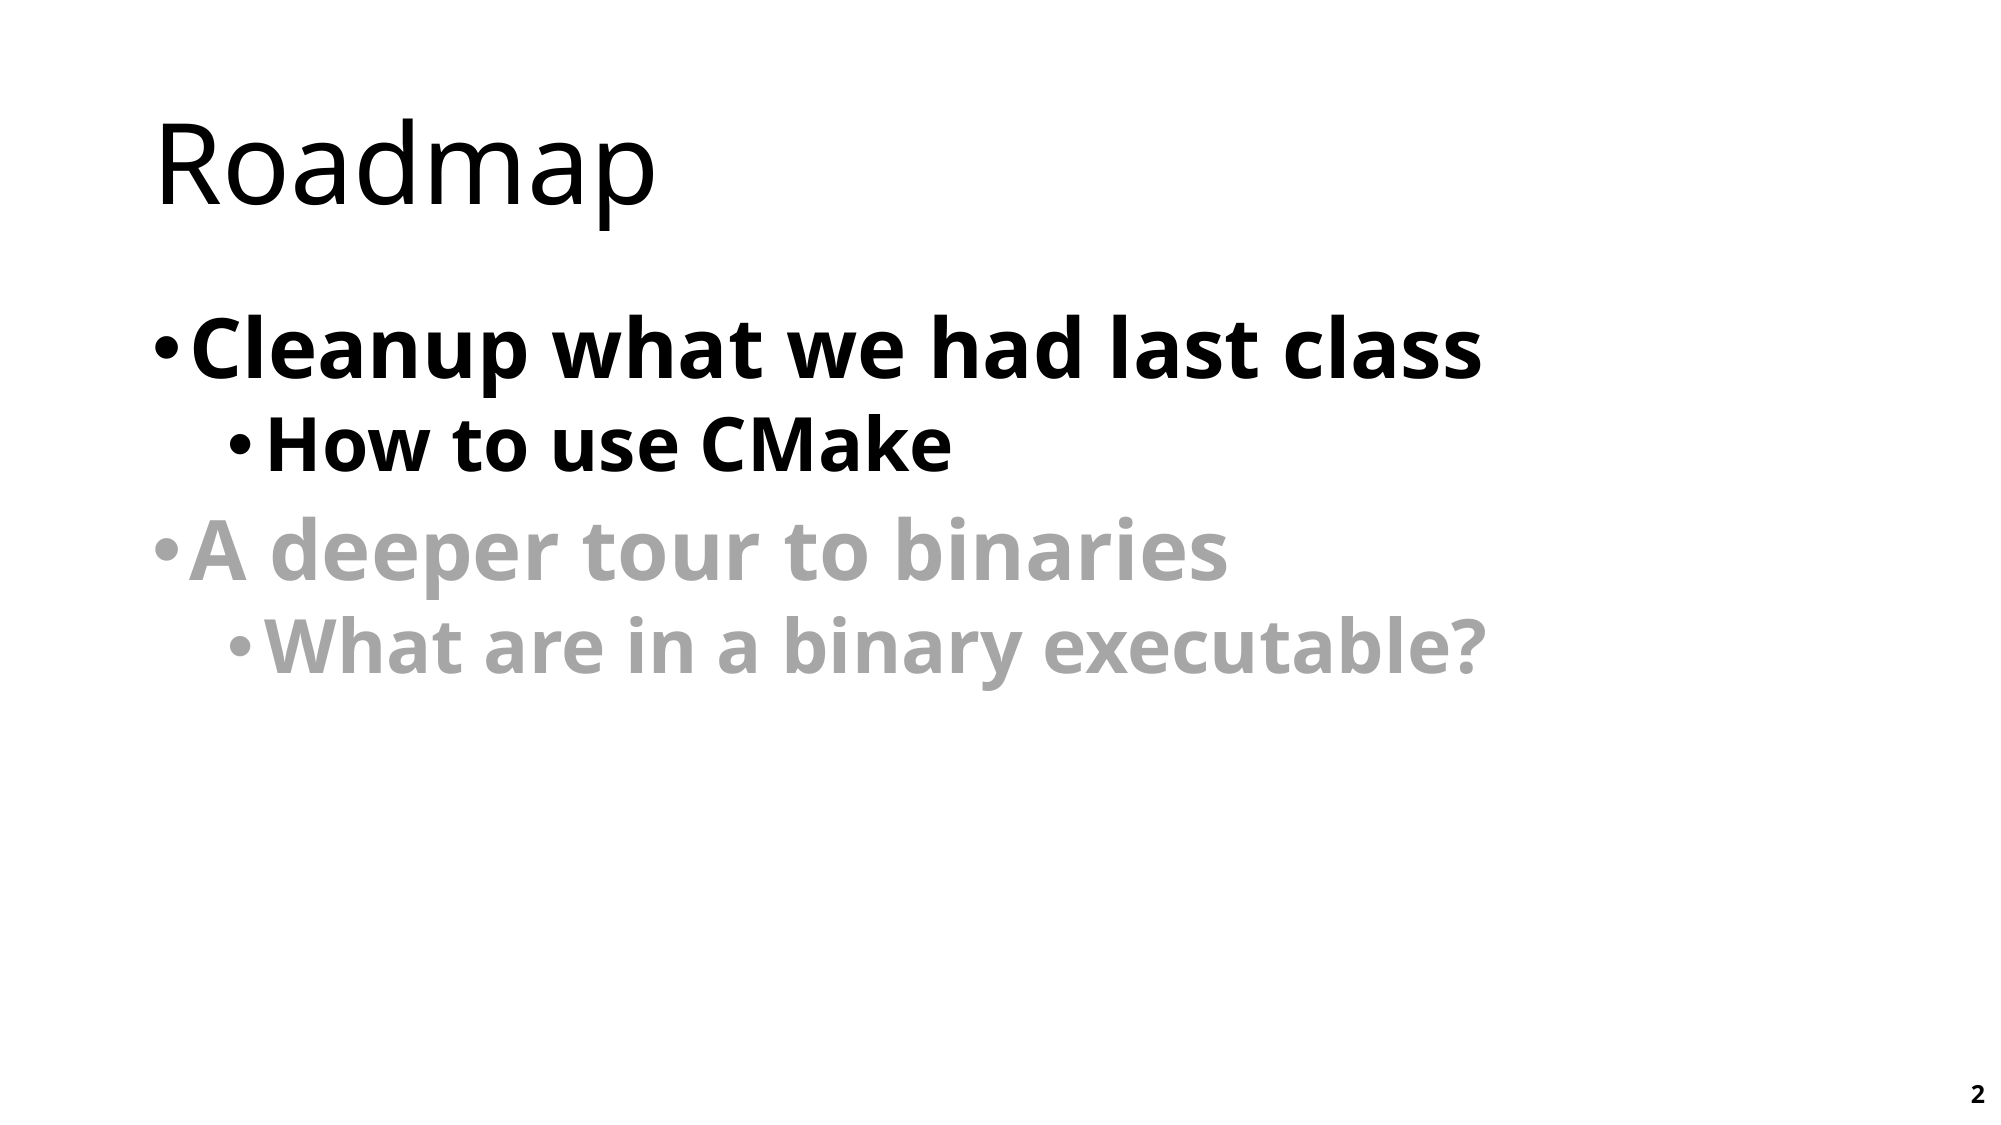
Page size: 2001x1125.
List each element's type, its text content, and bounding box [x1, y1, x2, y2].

slide_number 2 [1550, 1065, 2000, 1125]
title Roadmap [137, 59, 1863, 278]
list Cleanup what we had last class How to use CMake A deeper tour to binaries What are in a binary executable? [137, 299, 1863, 1014]
